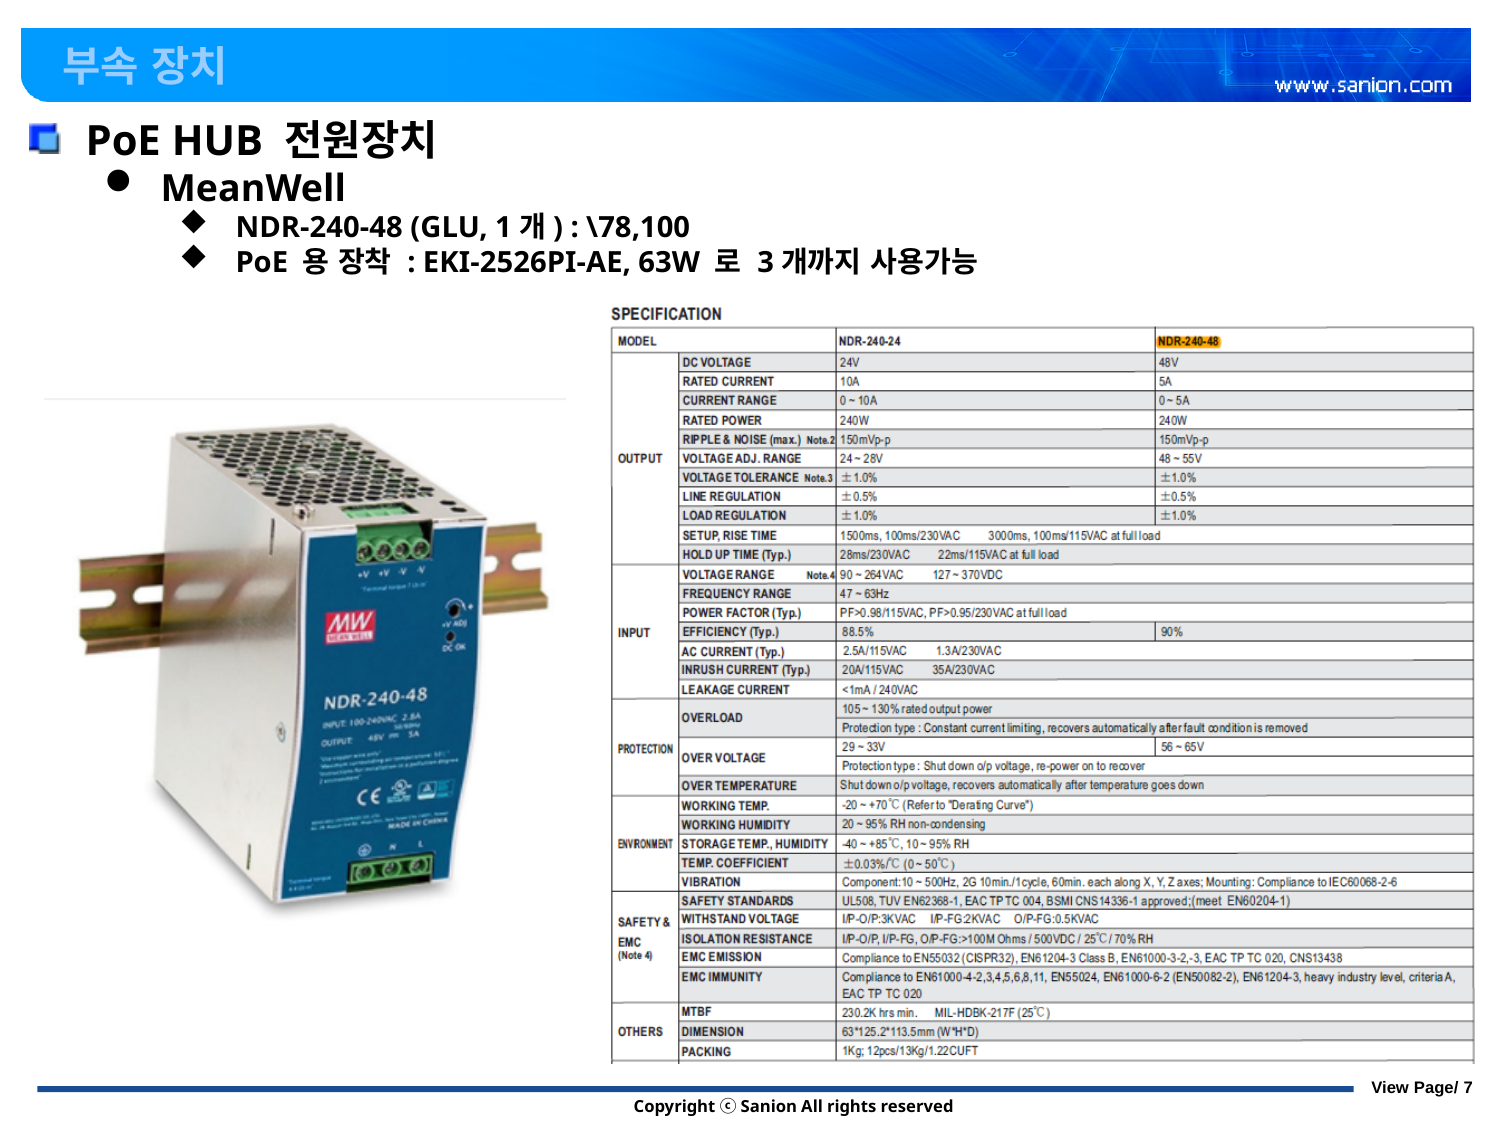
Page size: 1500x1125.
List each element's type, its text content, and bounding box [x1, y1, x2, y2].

picture [21, 28, 50, 102]
picture [607, 302, 1477, 1064]
picture [29, 123, 61, 154]
text_box PoE HUB 전원장치 MeanWell NDR-240-48 (GLU, 1개) : \78,100 PoE 용 장착 : EKI-2526PI-AE, 63W 로 3개까지 사용가능 [29, 113, 1430, 185]
picture [44, 396, 566, 939]
title 부속 장치 [50, 27, 1069, 102]
picture [1069, 28, 1471, 102]
